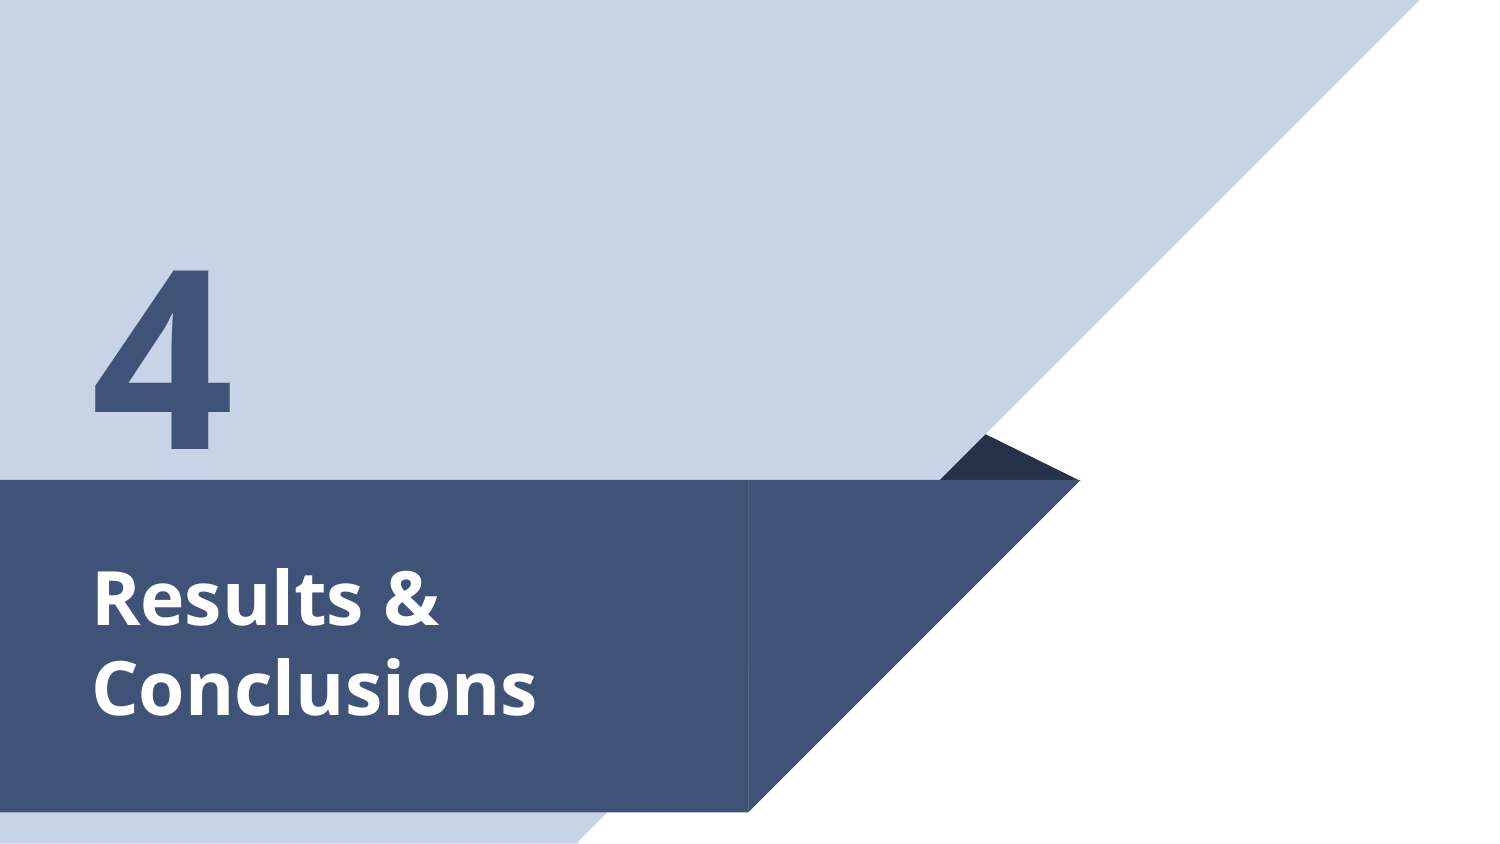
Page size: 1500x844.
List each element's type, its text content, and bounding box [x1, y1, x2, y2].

title Results & Conclusions [76, 470, 819, 810]
text_box 4 [76, 0, 434, 515]
